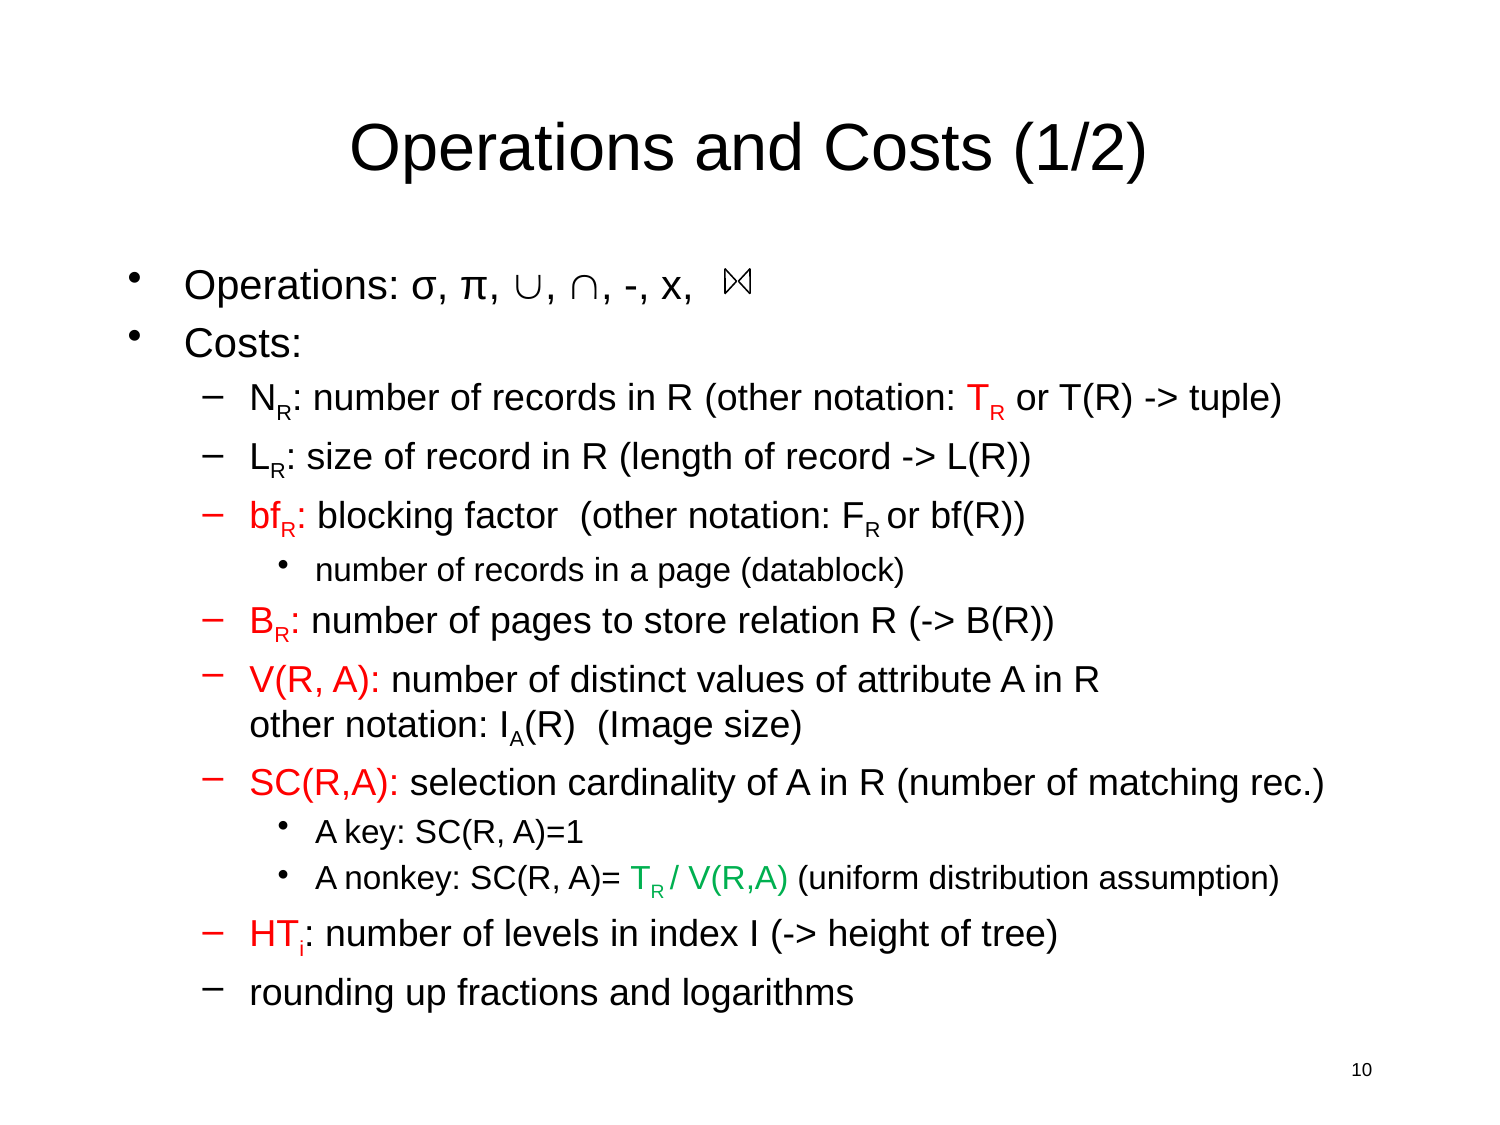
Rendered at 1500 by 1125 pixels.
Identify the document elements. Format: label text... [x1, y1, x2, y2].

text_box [724, 268, 751, 294]
title Operations and Costs (1/2) [112, 50, 1388, 238]
slide_number 10 [1074, 1049, 1388, 1101]
list Operations: σ, π, , , -, x, Costs: NR: number of records in R (other notation: TR or T(R) -> tuple) LR: size of record in R (length of record -> L(R)) bfR: blocking factor (other notation: FR or bf(R)) number of records in a page (datablock) BR: number of pages to store relation R (-> B(R)) V(R, A): number of distinct values of attribute A in R other notation: IA(R) (Image size) SC(R,A): selection cardinality of A in R (number of matching rec.) A key: SC(R, A)=1 A nonkey: SC(R, A)= TR / V(R,A) (uniform distribution assumption) HTi: number of levels in index I (-> height of tree) rounding up fractions and logarithms [112, 249, 1388, 1025]
